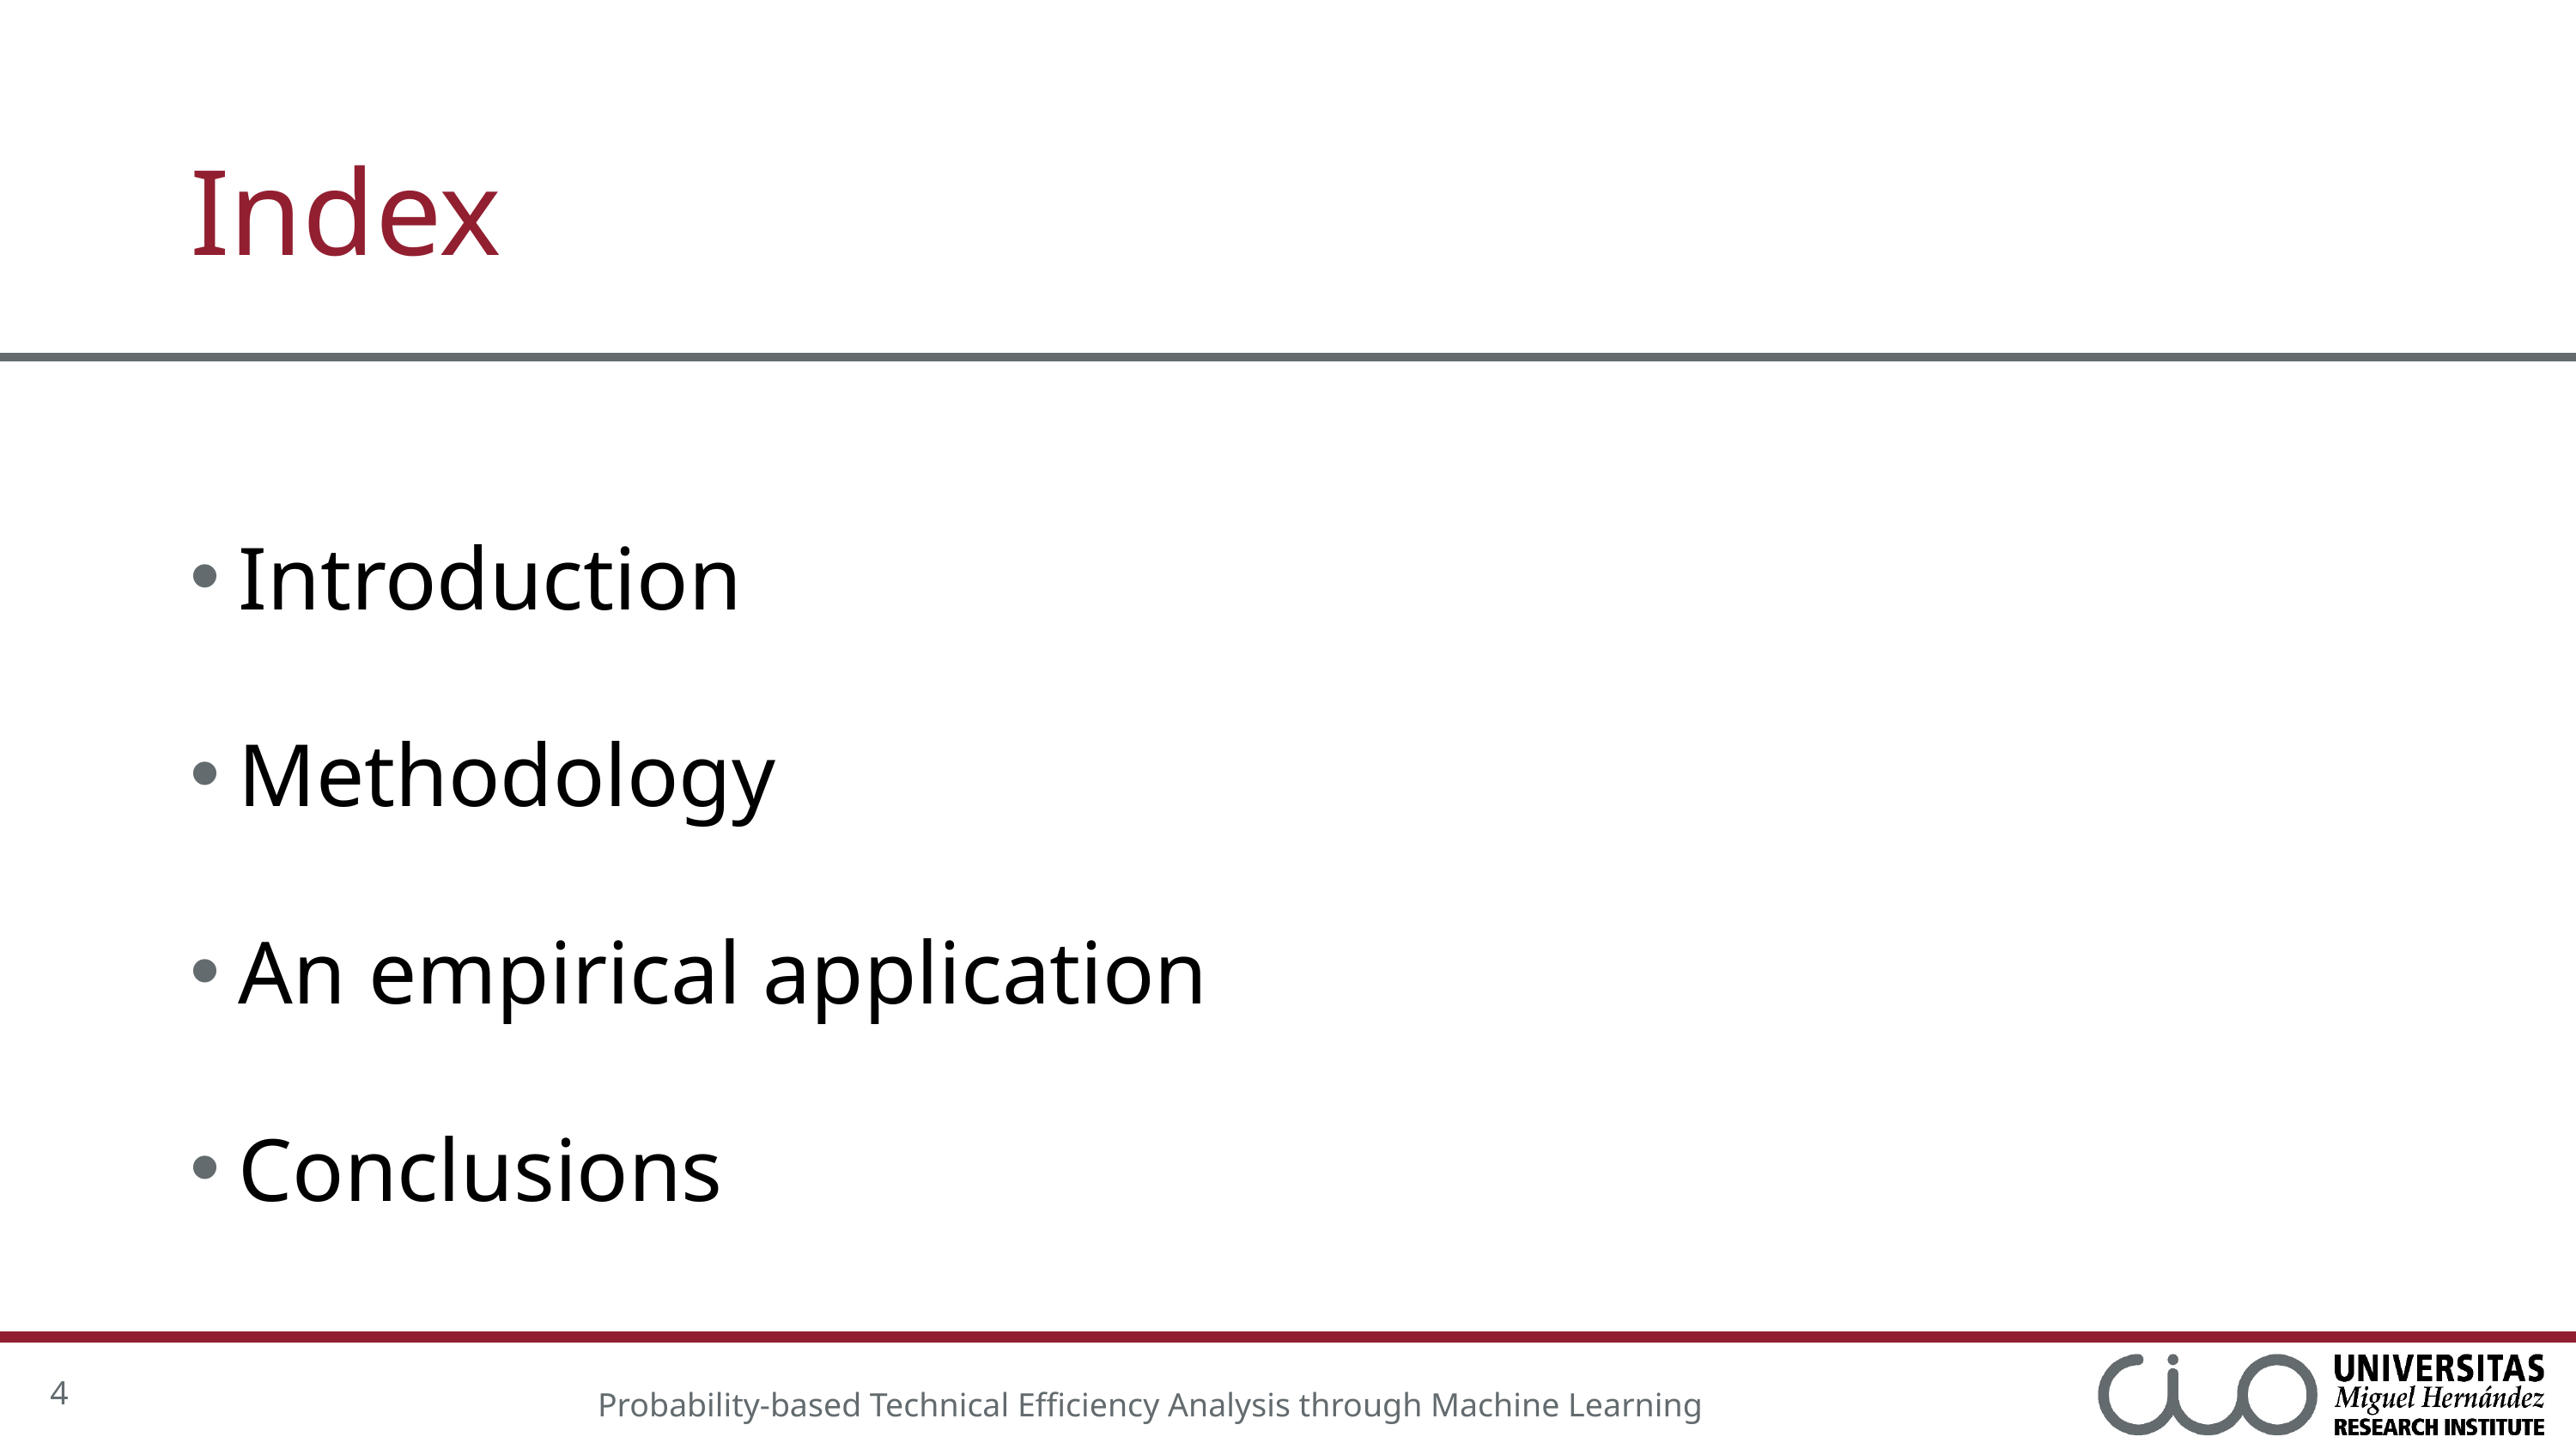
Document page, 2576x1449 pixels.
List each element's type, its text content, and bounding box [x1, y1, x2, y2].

slide_number 4 [37, 1355, 197, 1434]
footer Probability-based Technical Efficiency Analysis through Machine Learning [233, 1355, 2069, 1434]
picture [2091, 1347, 2551, 1442]
list Introduction Methodology An empirical application Conclusions [177, 385, 2399, 1306]
title Index [177, 76, 2399, 358]
